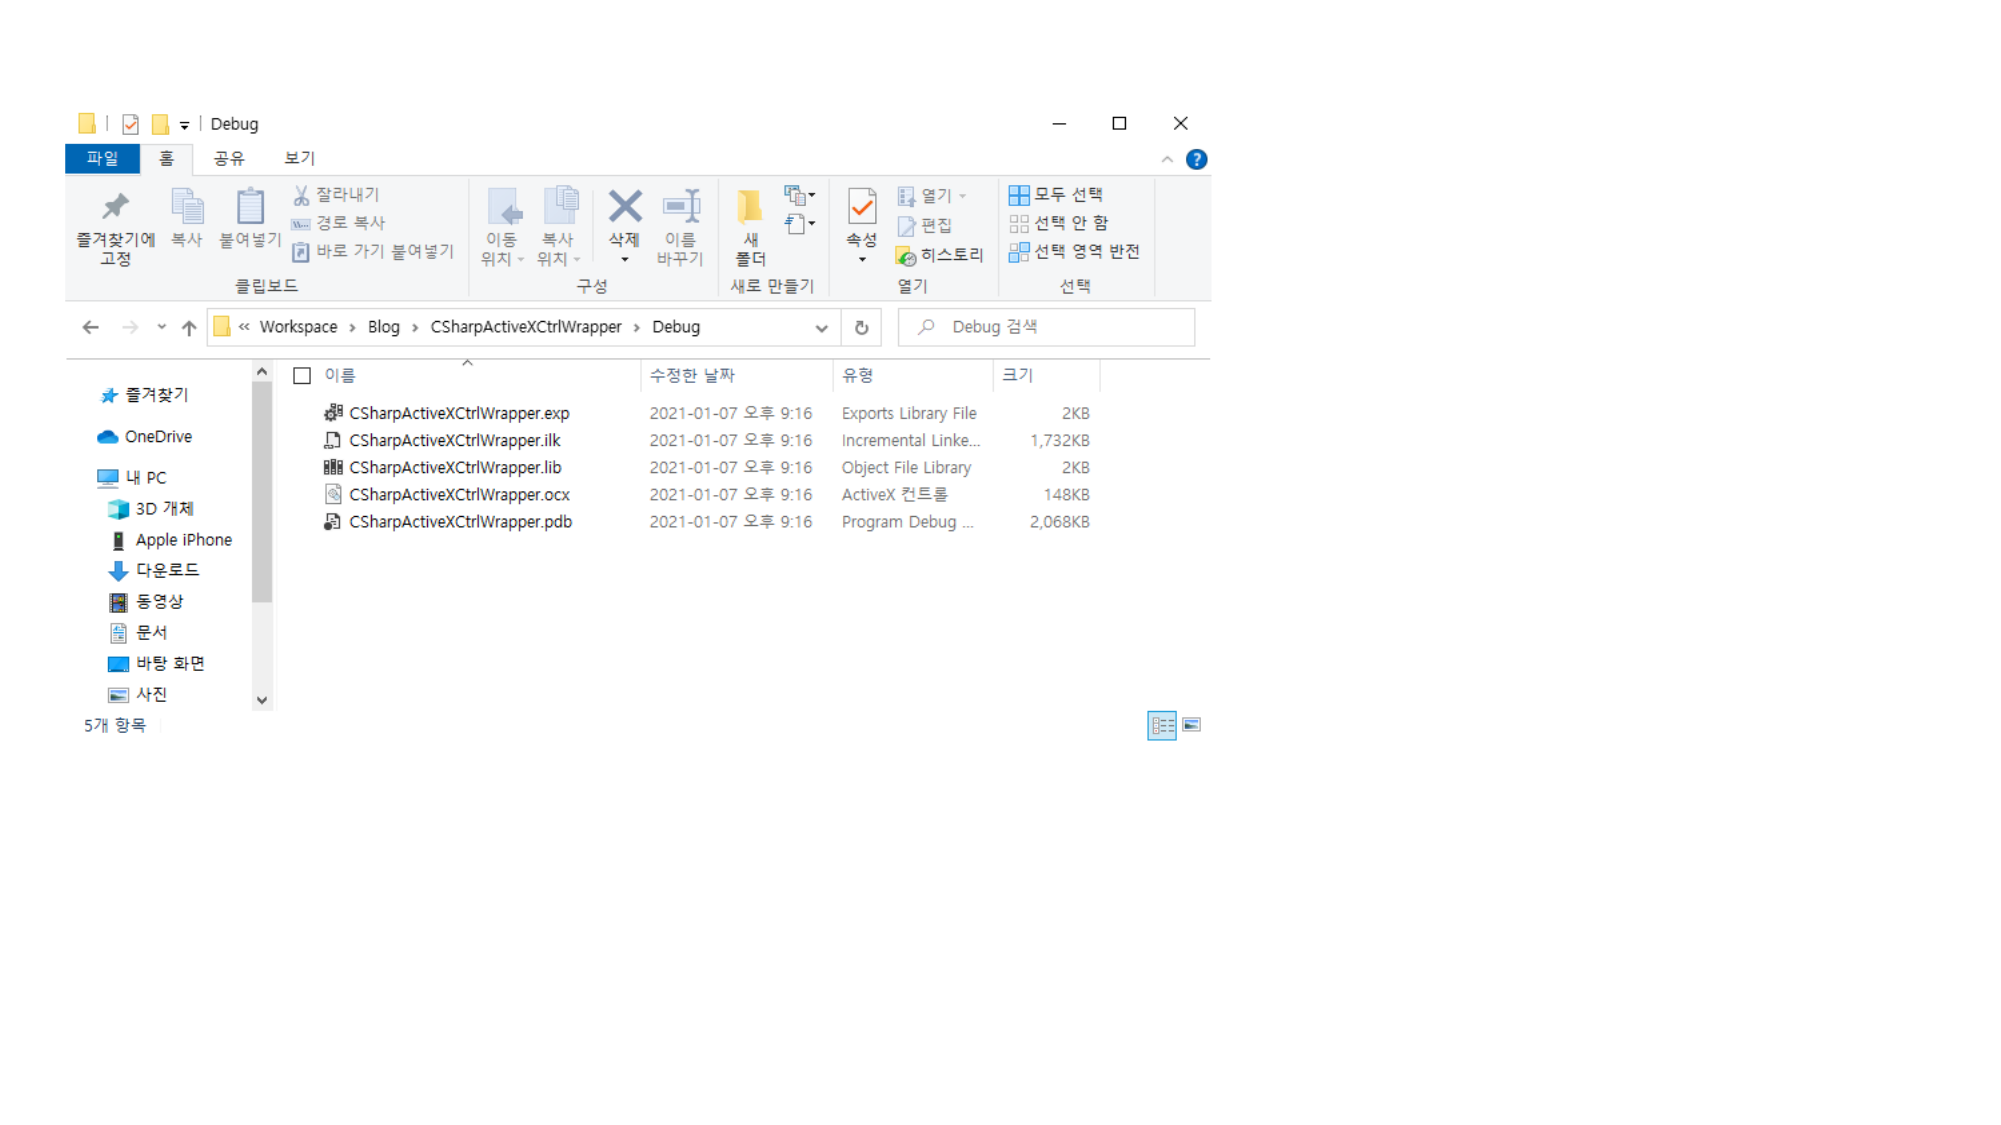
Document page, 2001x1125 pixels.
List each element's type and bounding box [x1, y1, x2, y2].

picture [64, 104, 1213, 742]
